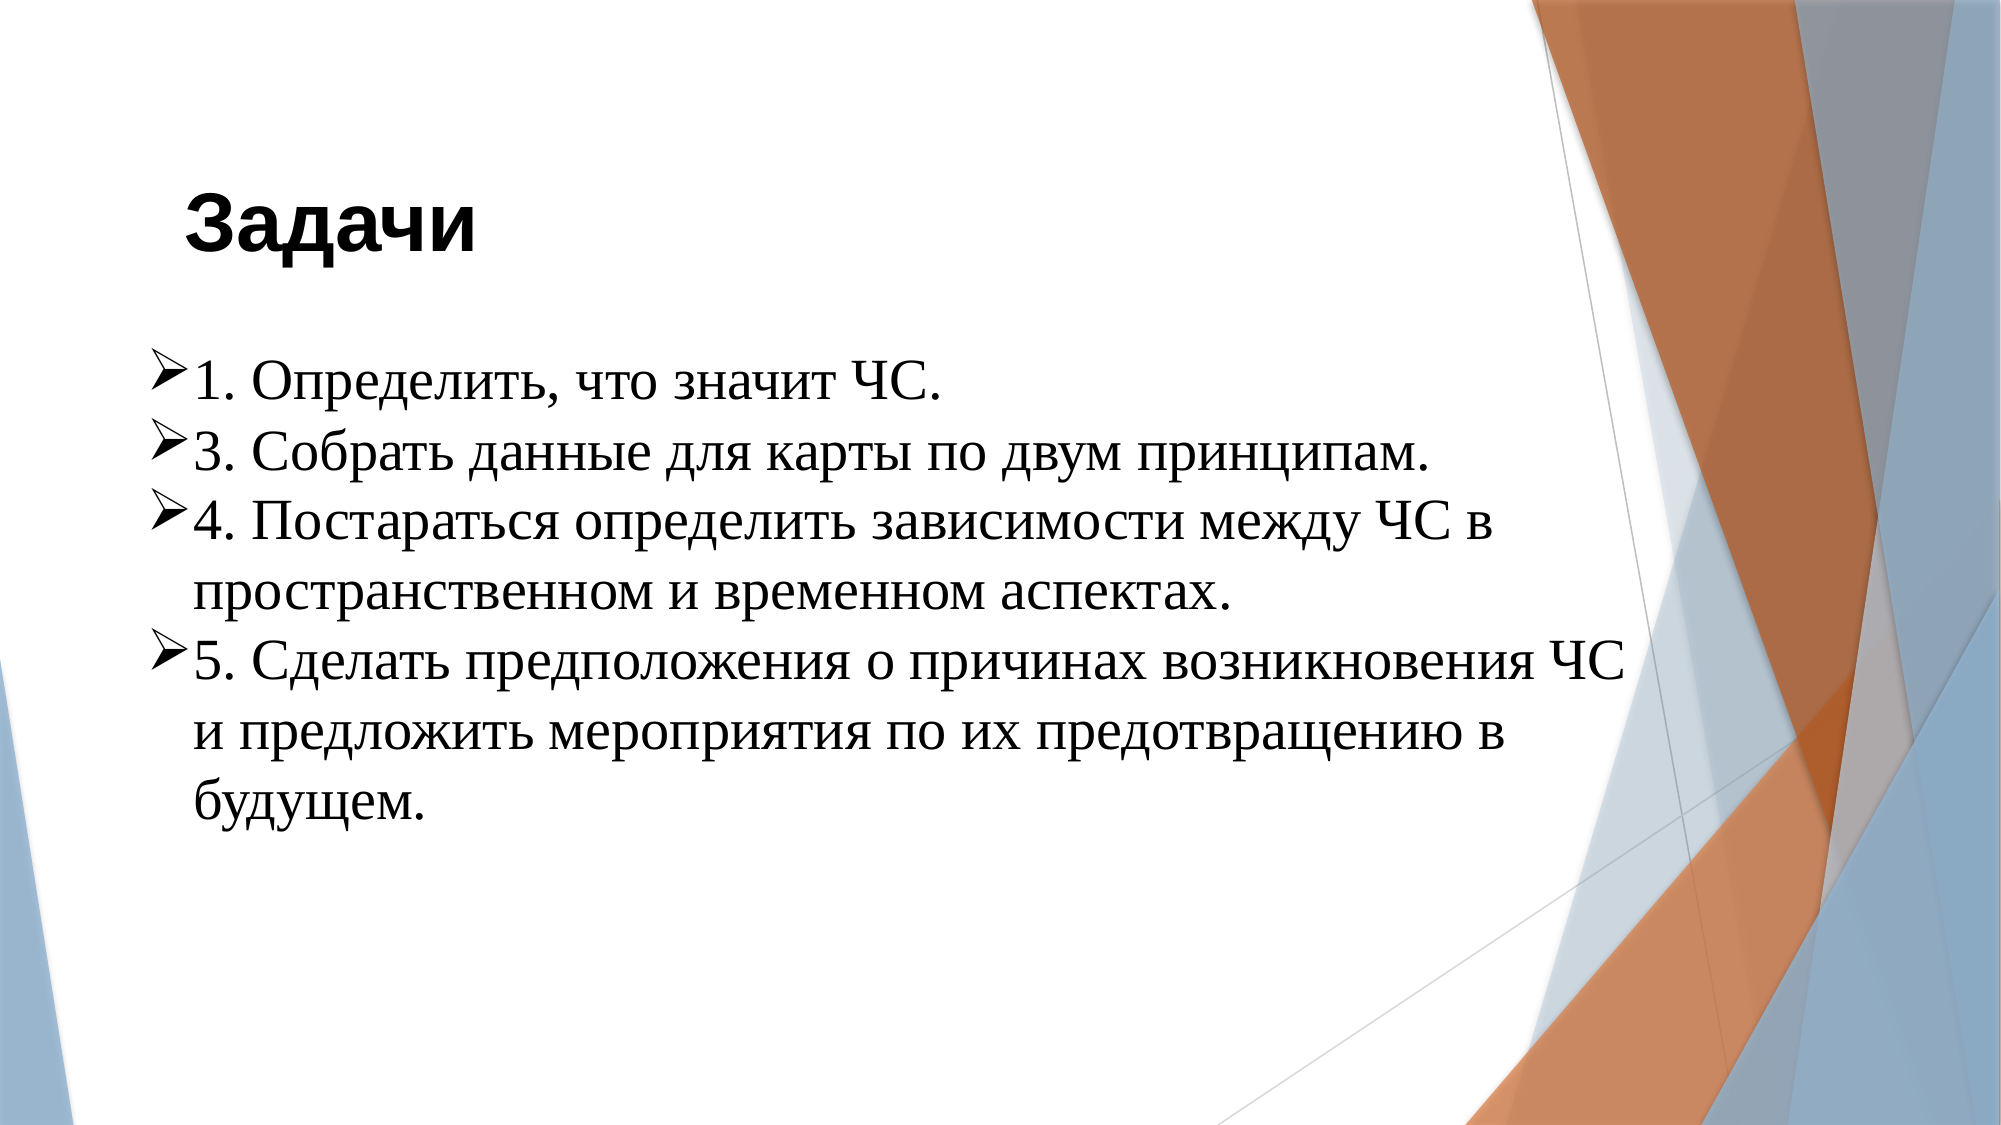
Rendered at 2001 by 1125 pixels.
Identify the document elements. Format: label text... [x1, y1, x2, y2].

text_box 1. Определить, что значит ЧС. 3. Собрать данные для карты по двум принципам. 4. Постараться определить зависимости между ЧС в пространственном и временном аспектах. 5. Сделать предположения о причинах возникновения ЧС и предложить мероприятия по их предотвращению в будущем. [131, 334, 1659, 929]
text_box Задачи [169, 160, 896, 276]
